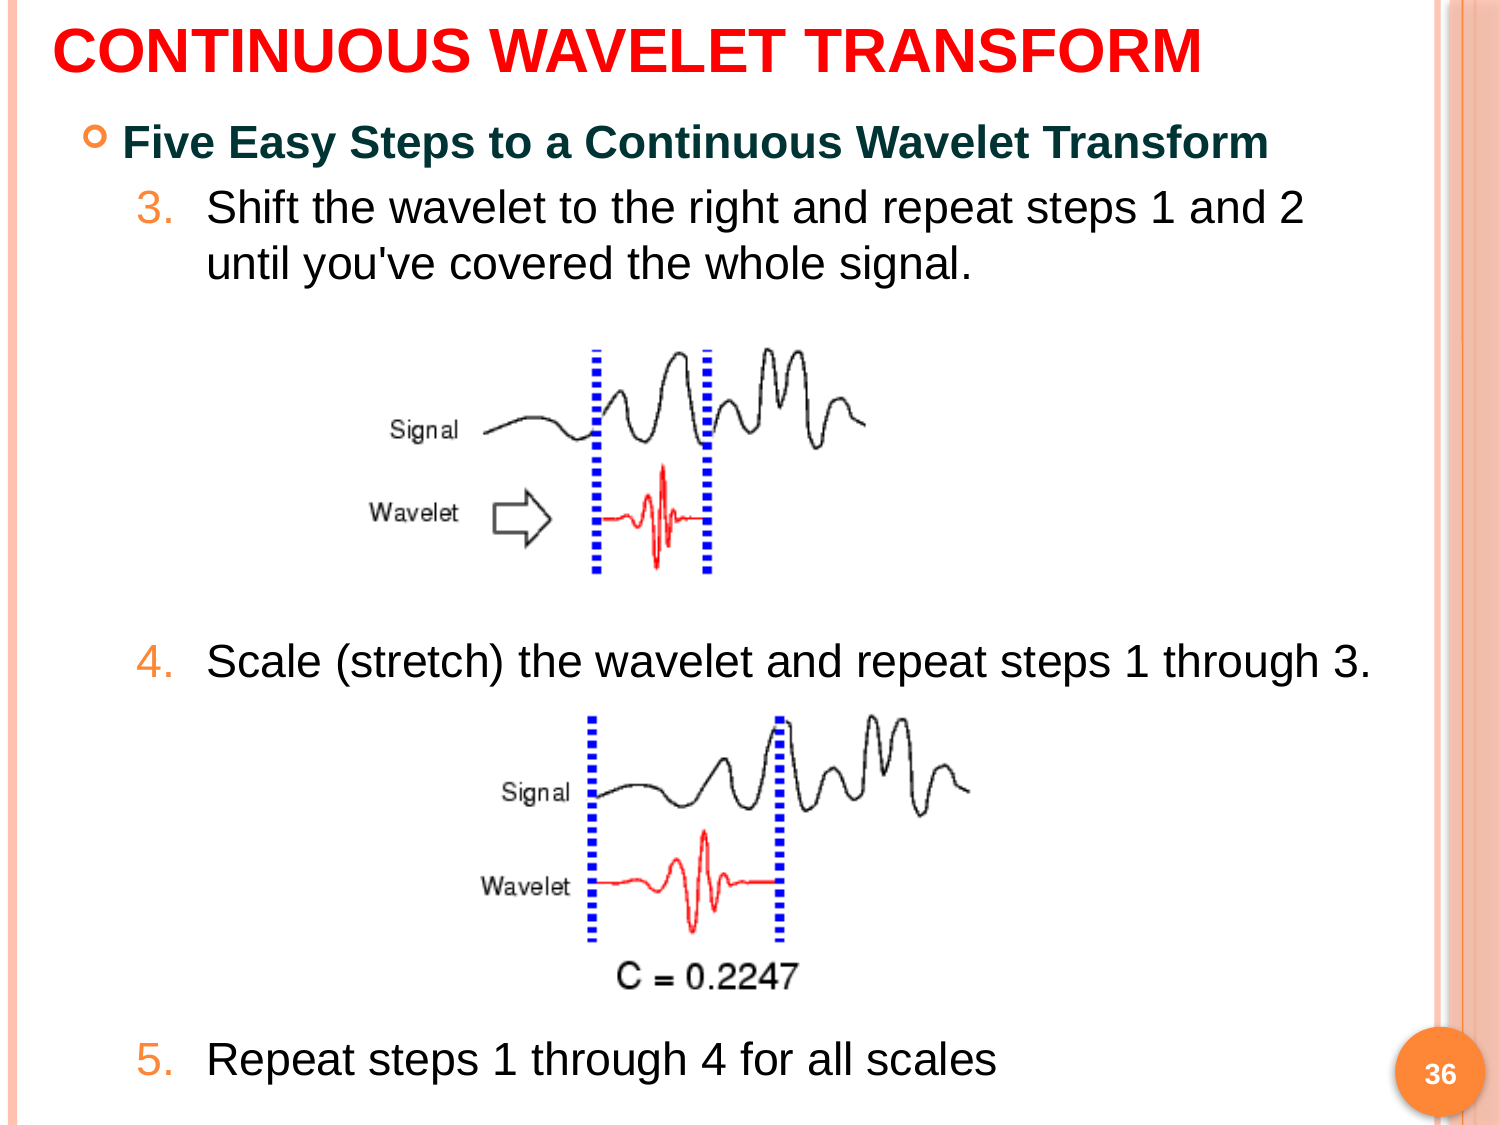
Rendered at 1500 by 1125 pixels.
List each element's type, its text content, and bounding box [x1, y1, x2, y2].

slide_number 36 [1391, 1029, 1491, 1116]
list Five Easy Steps to a Continuous Wavelet Transform Shift the wavelet to the right and repeat steps 1 and 2 until you've covered the whole signal. Scale (stretch) the wavelet and repeat steps 1 through 3. Repeat steps 1 through 4 for all scales [65, 105, 1391, 1116]
picture [361, 324, 901, 581]
picture [468, 694, 995, 1002]
title CONTINUOUS WAVELET TRANSFORM [37, 12, 1425, 93]
